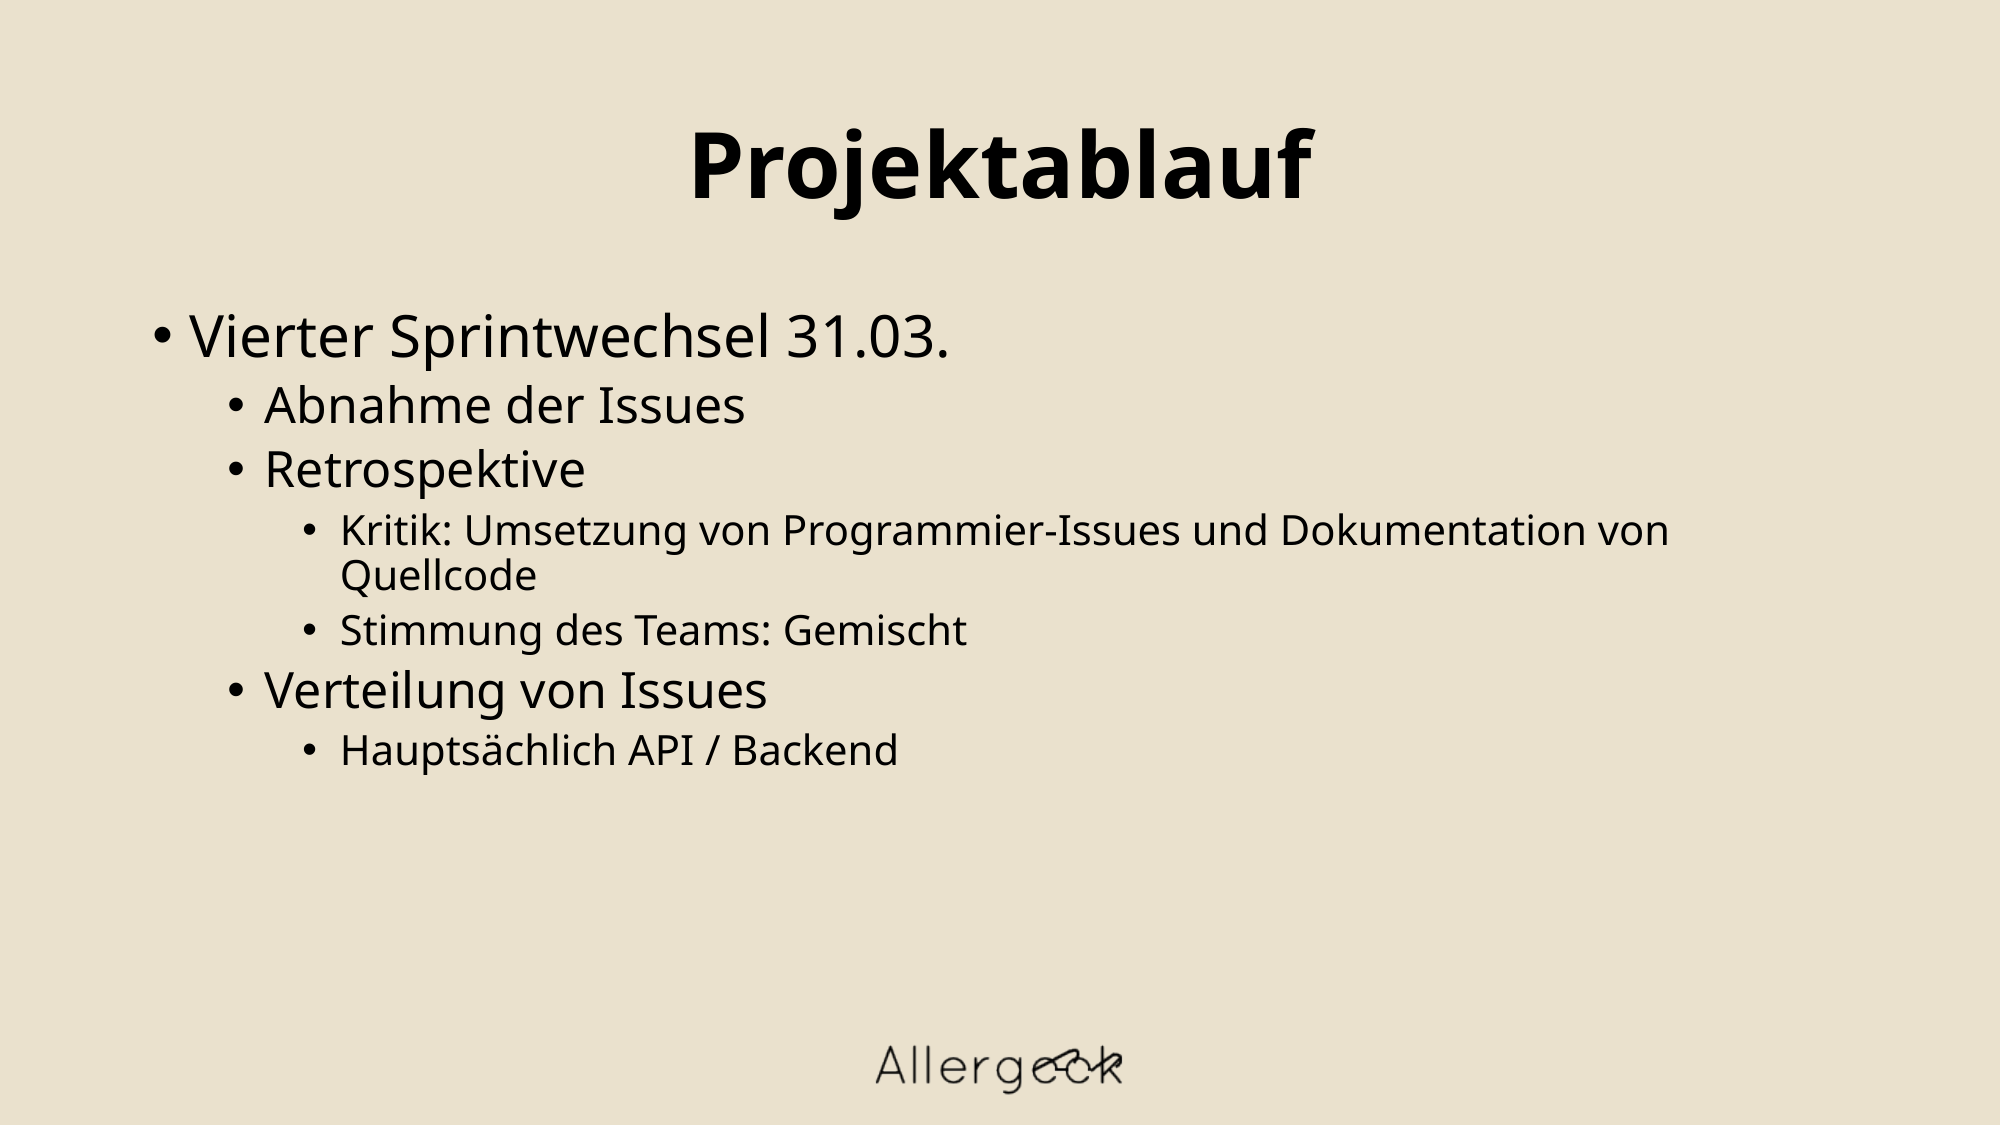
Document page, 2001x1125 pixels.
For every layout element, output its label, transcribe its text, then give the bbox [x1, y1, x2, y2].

list Vierter Sprintwechsel 31.03. Abnahme der Issues Retrospektive Kritik: Umsetzung von Programmier-Issues und Dokumentation von Quellcode Stimmung des Teams: Gemischt Verteilung von Issues Hauptsächlich API / Backend [137, 299, 1863, 1014]
picture [843, 1024, 1157, 1103]
title Projektablauf [137, 59, 1863, 278]
